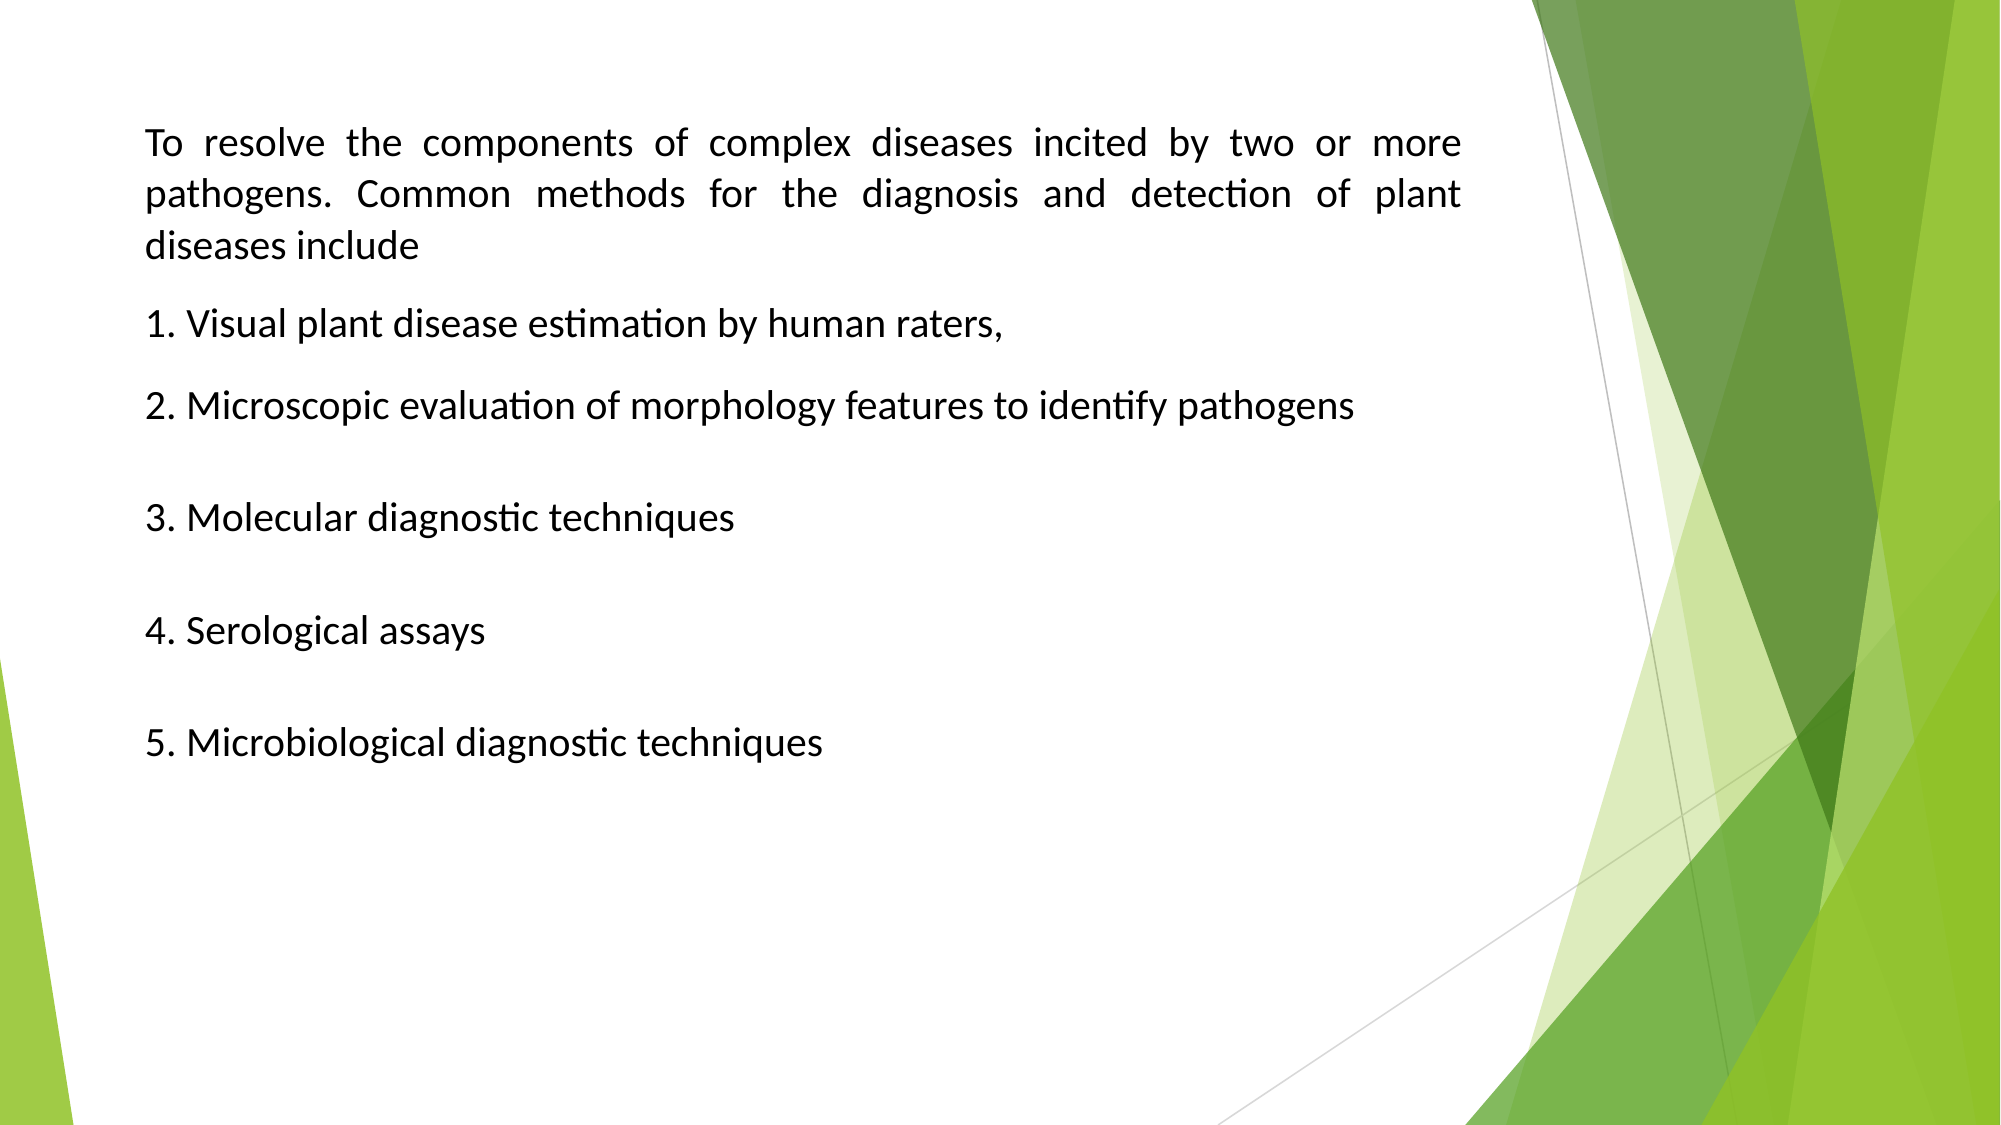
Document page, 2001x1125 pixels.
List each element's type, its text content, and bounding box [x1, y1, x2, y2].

list To resolve the components of complex diseases incited by two or more pathogens. Common methods for the diagnosis and detection of plant diseases include 1. Visual plant disease estimation by human raters, 2. Microscopic evaluation of morphology features to identify pathogens 3. Molecular diagnostic techniques 4. Serological assays 5. Microbiological diagnostic techniques [130, 105, 1522, 991]
